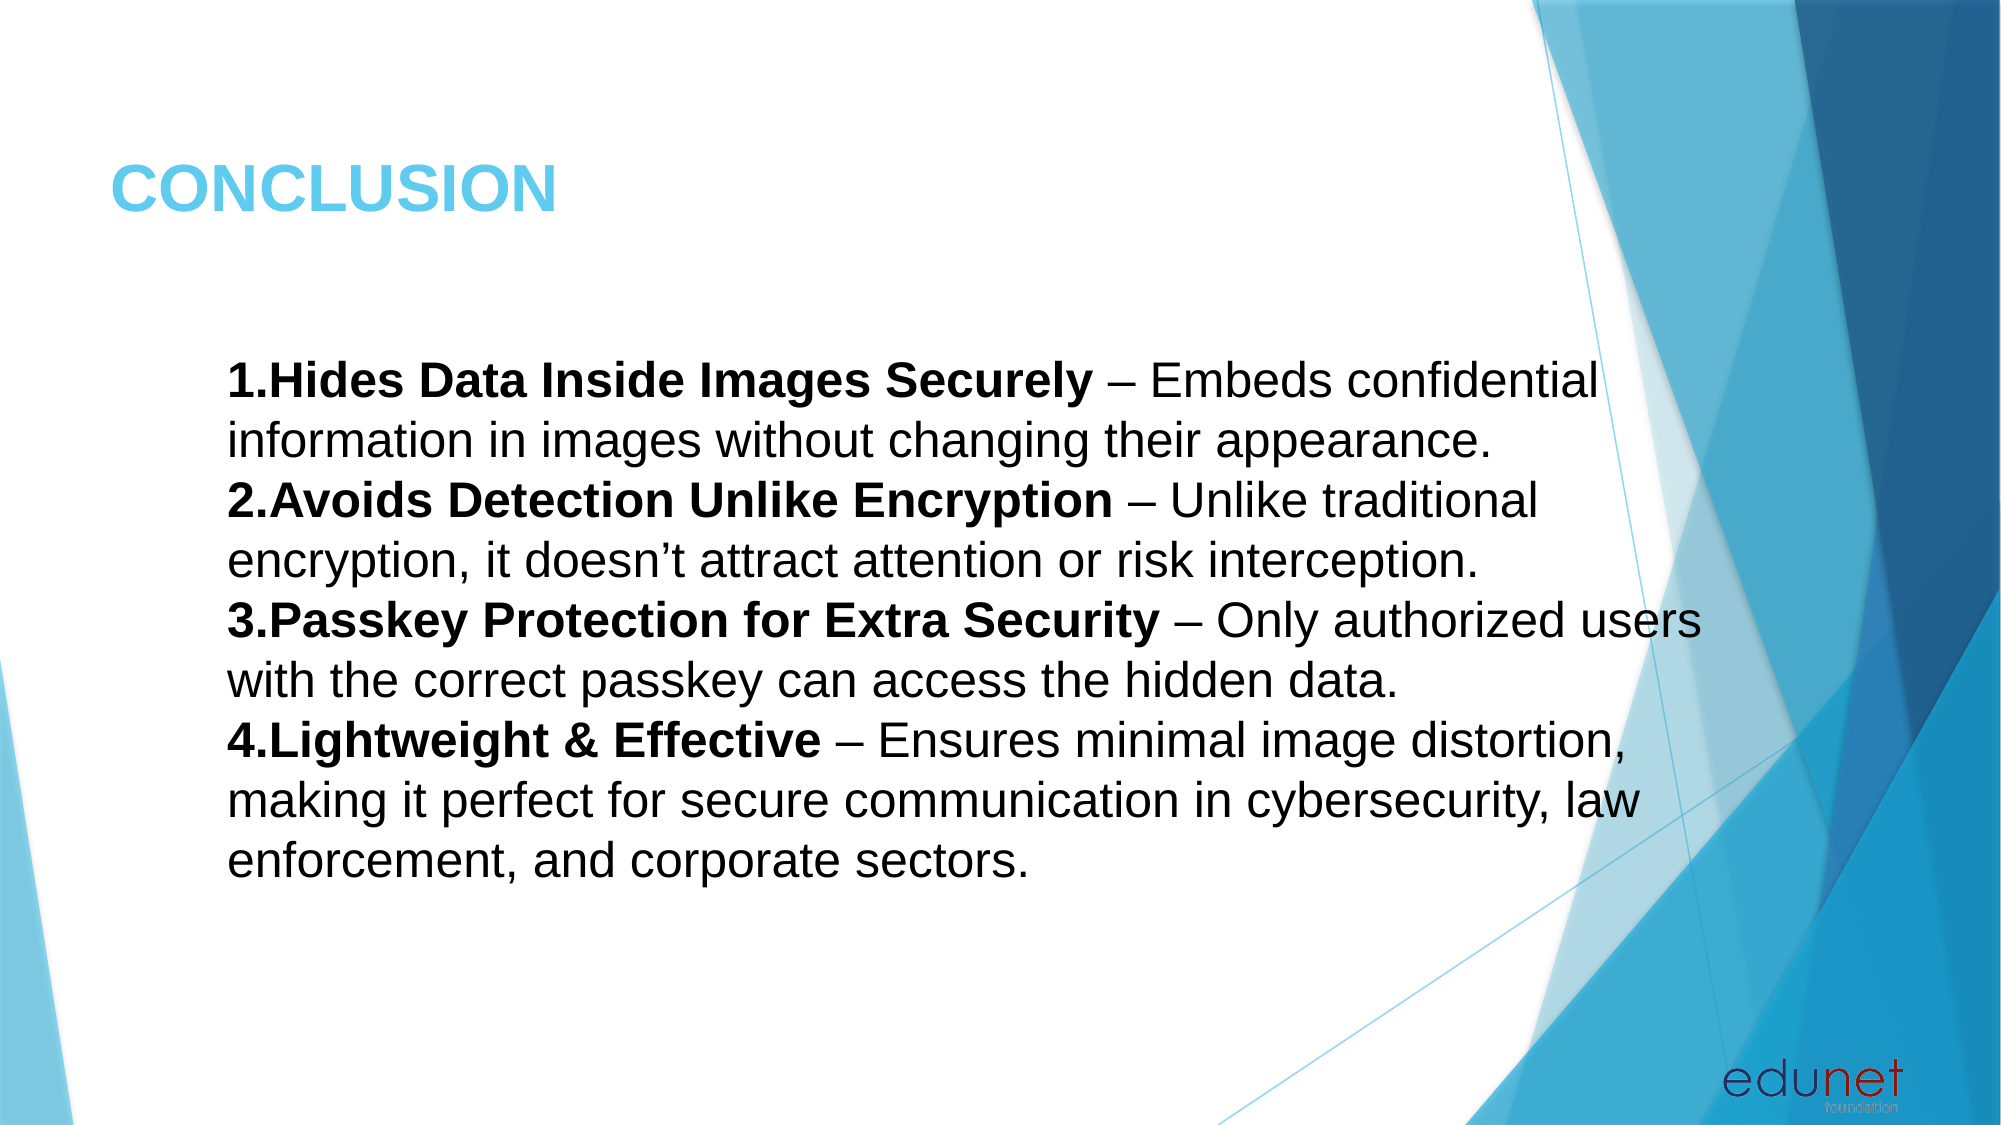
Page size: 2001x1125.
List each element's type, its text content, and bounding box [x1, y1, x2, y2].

text_box 1.Hides Data Inside Images Securely – Embeds confidential information in images without changing their appearance. Avoids Detection Unlike Encryption – Unlike traditional encryption, it doesn’t attract attention or risk interception. Passkey Protection for Extra Security – Only authorized users with the correct passkey can access the hidden data. Lightweight & Effective – Ensures minimal image distortion, making it perfect for secure communication in cybersecurity, law enforcement, and corporate sectors. [212, 339, 1788, 895]
picture [1719, 1056, 1905, 1116]
text_box CONCLUSION [95, 137, 1096, 232]
